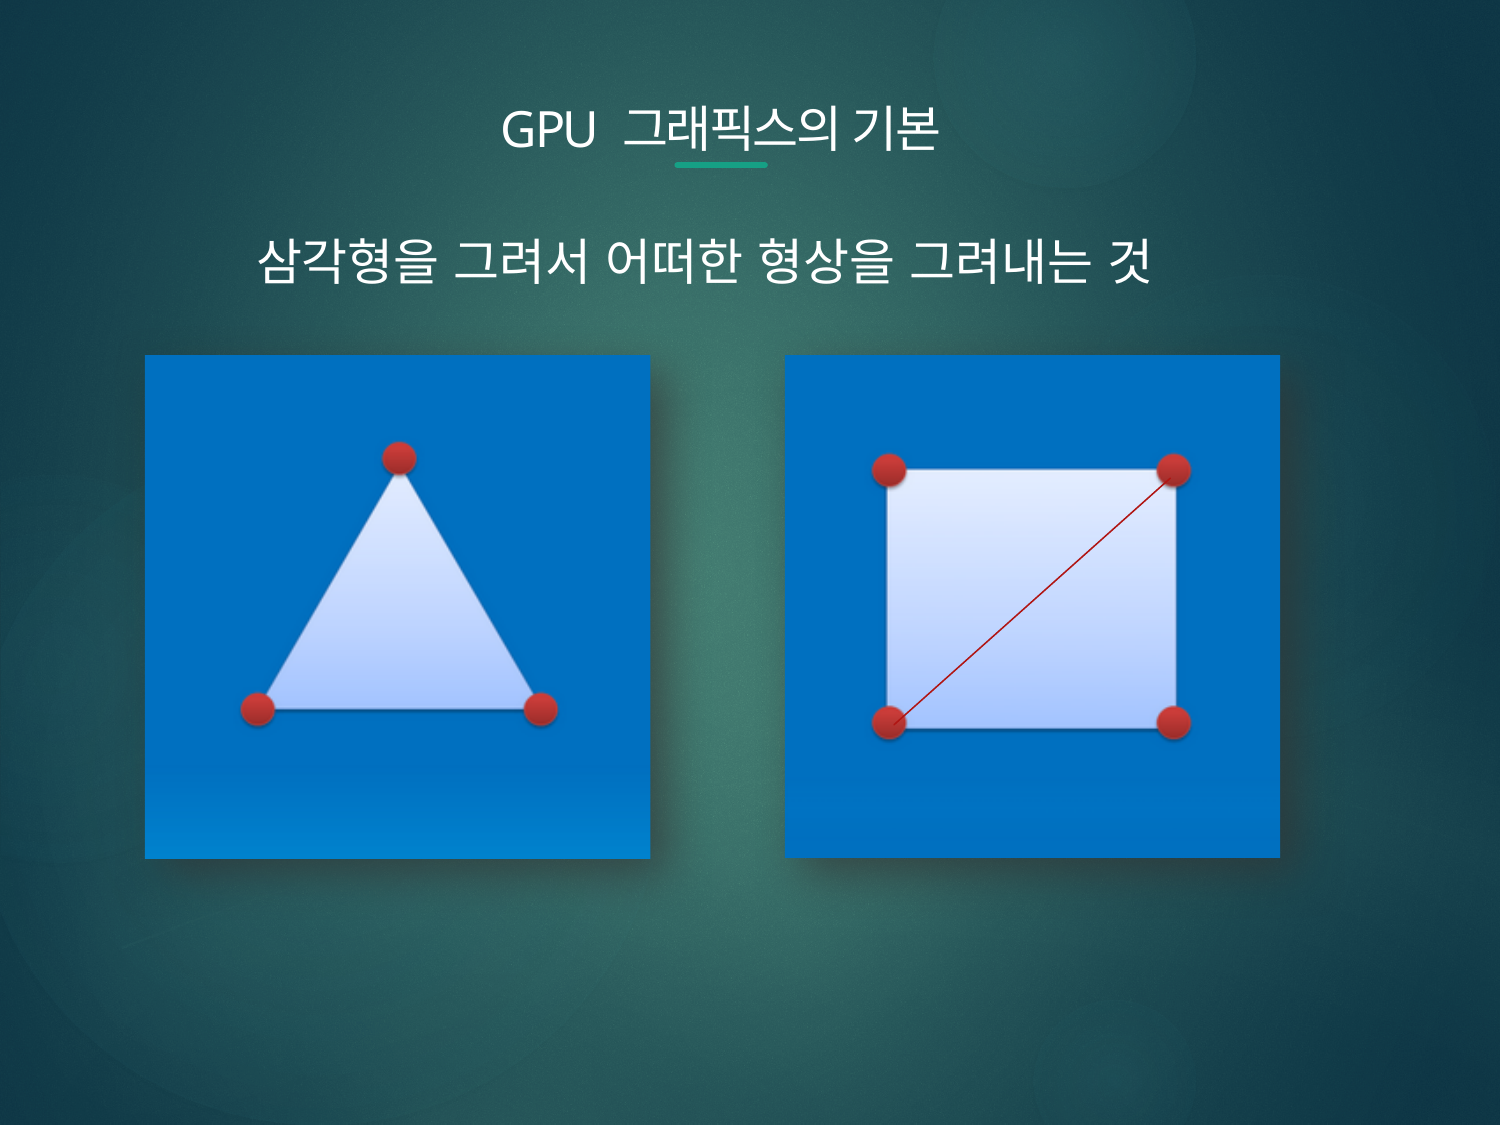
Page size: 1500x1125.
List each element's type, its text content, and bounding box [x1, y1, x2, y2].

text_box 삼각형을 그려서 어떠한 형상을 그려내는 것 [144, 222, 1266, 298]
text_box GPU 그래픽스의 기본 [392, 89, 1050, 165]
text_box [784, 355, 1281, 858]
picture [144, 355, 651, 859]
